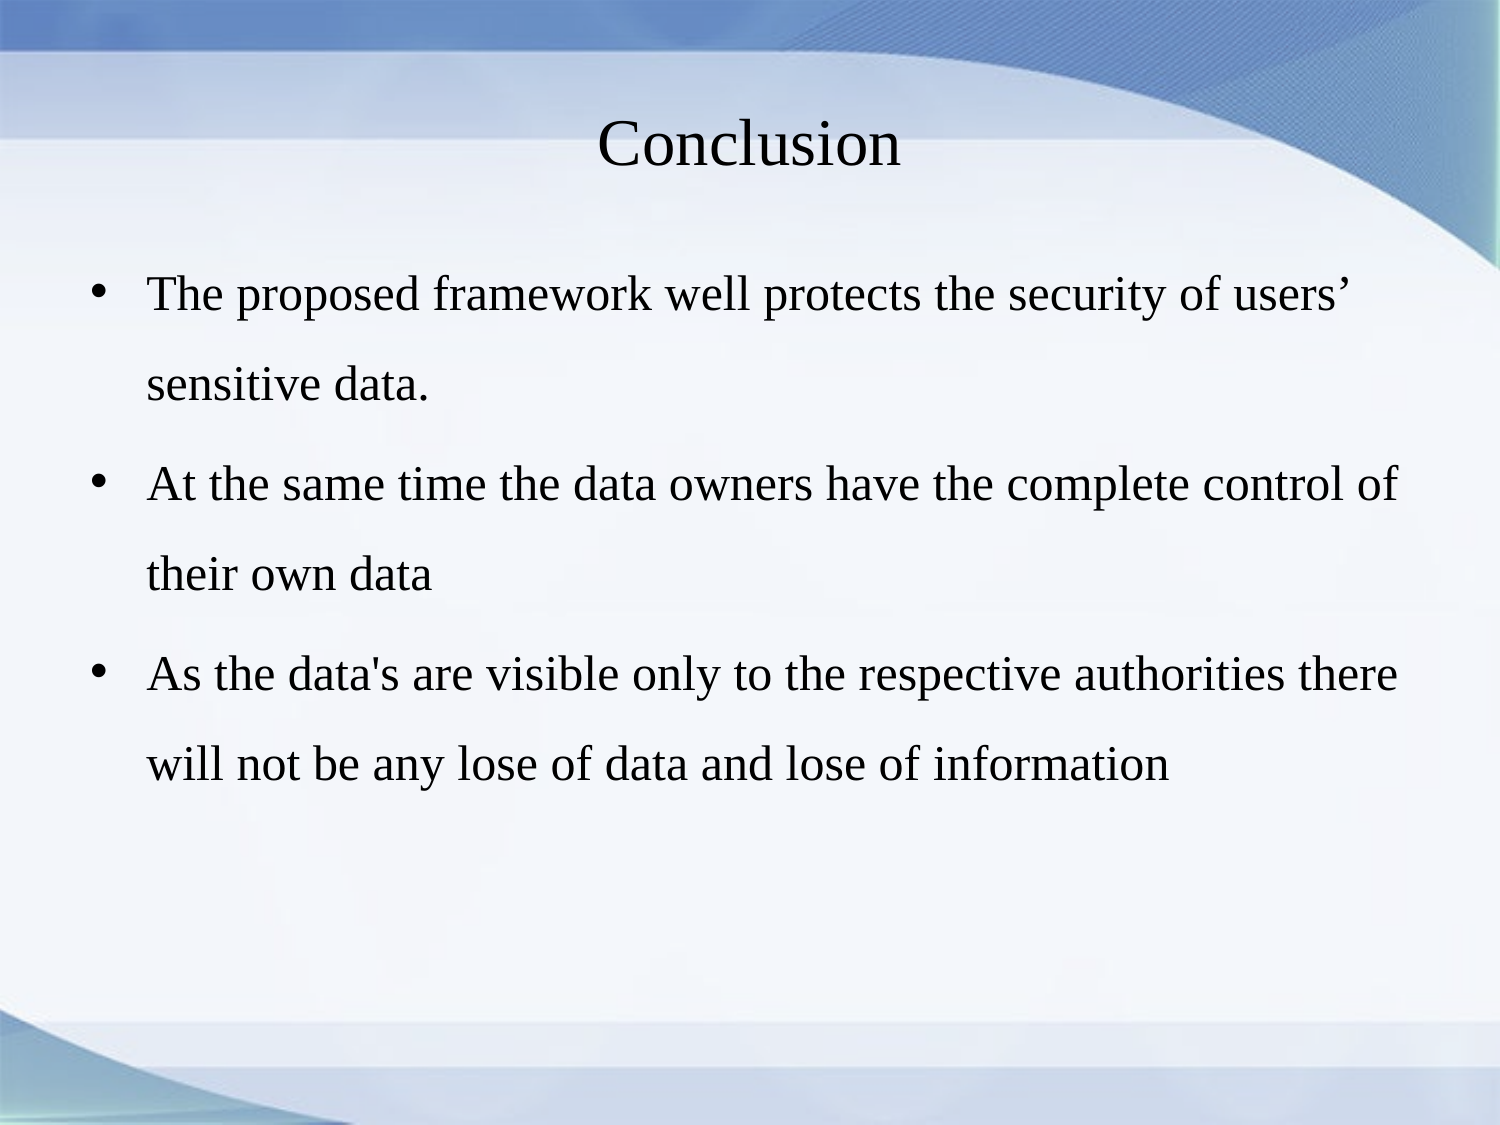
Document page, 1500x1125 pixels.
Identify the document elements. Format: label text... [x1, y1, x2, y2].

title Conclusion [75, 45, 1425, 222]
list The proposed framework well protects the security of users’ sensitive data. At the same time the data owners have the complete control of their own data As the data's are visible only to the respective authorities there will not be any lose of data and lose of information [75, 222, 1425, 1090]
